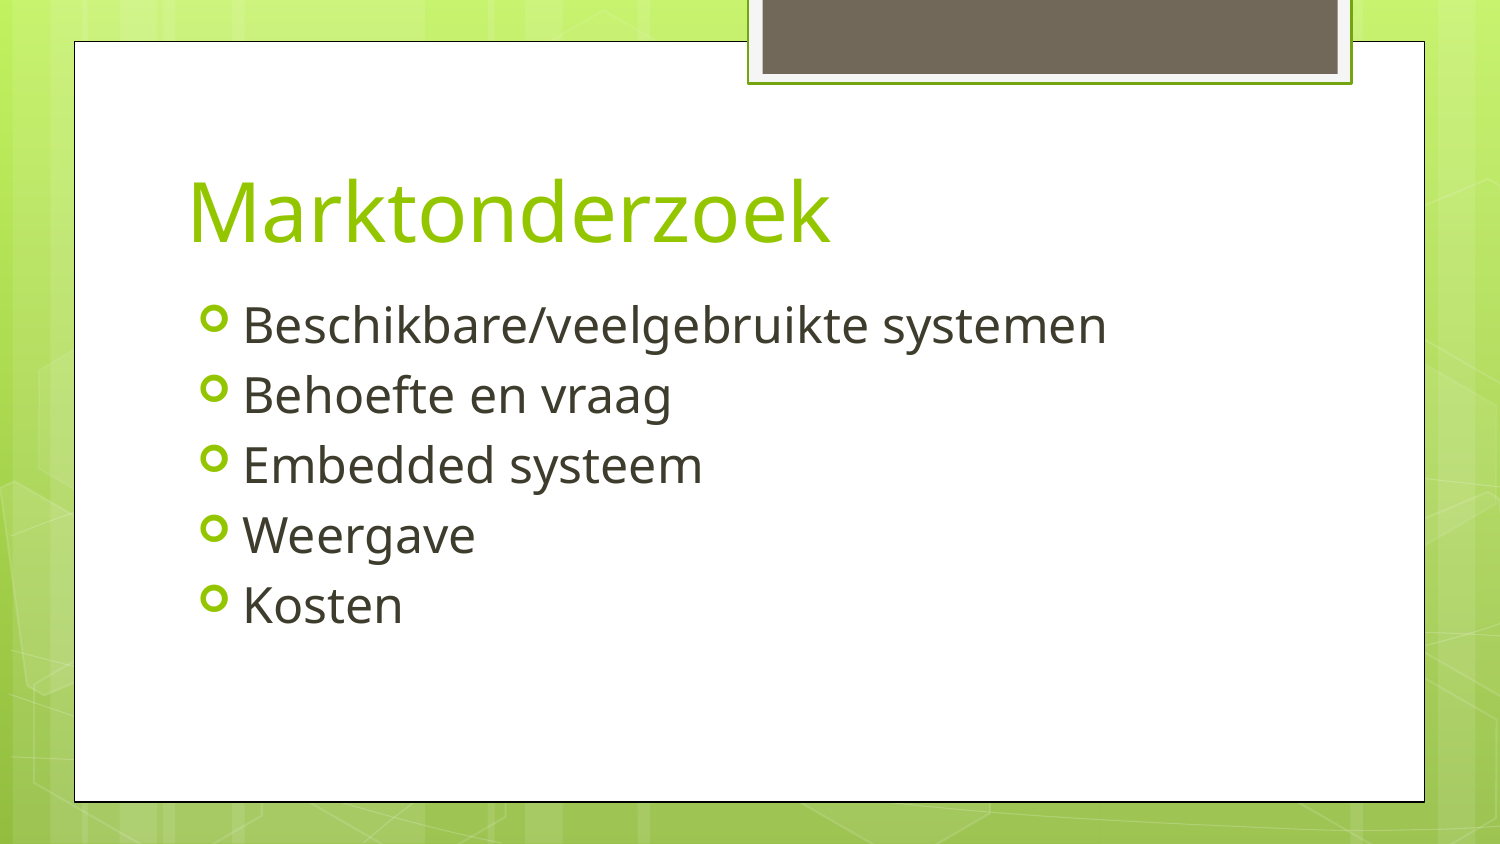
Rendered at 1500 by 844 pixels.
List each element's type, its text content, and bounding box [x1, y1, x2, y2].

list Beschikbare/veelgebruikte systemen Behoefte en vraag Embedded systeem Weergave Kosten [171, 285, 1283, 718]
title Marktonderzoek [171, 126, 1324, 267]
